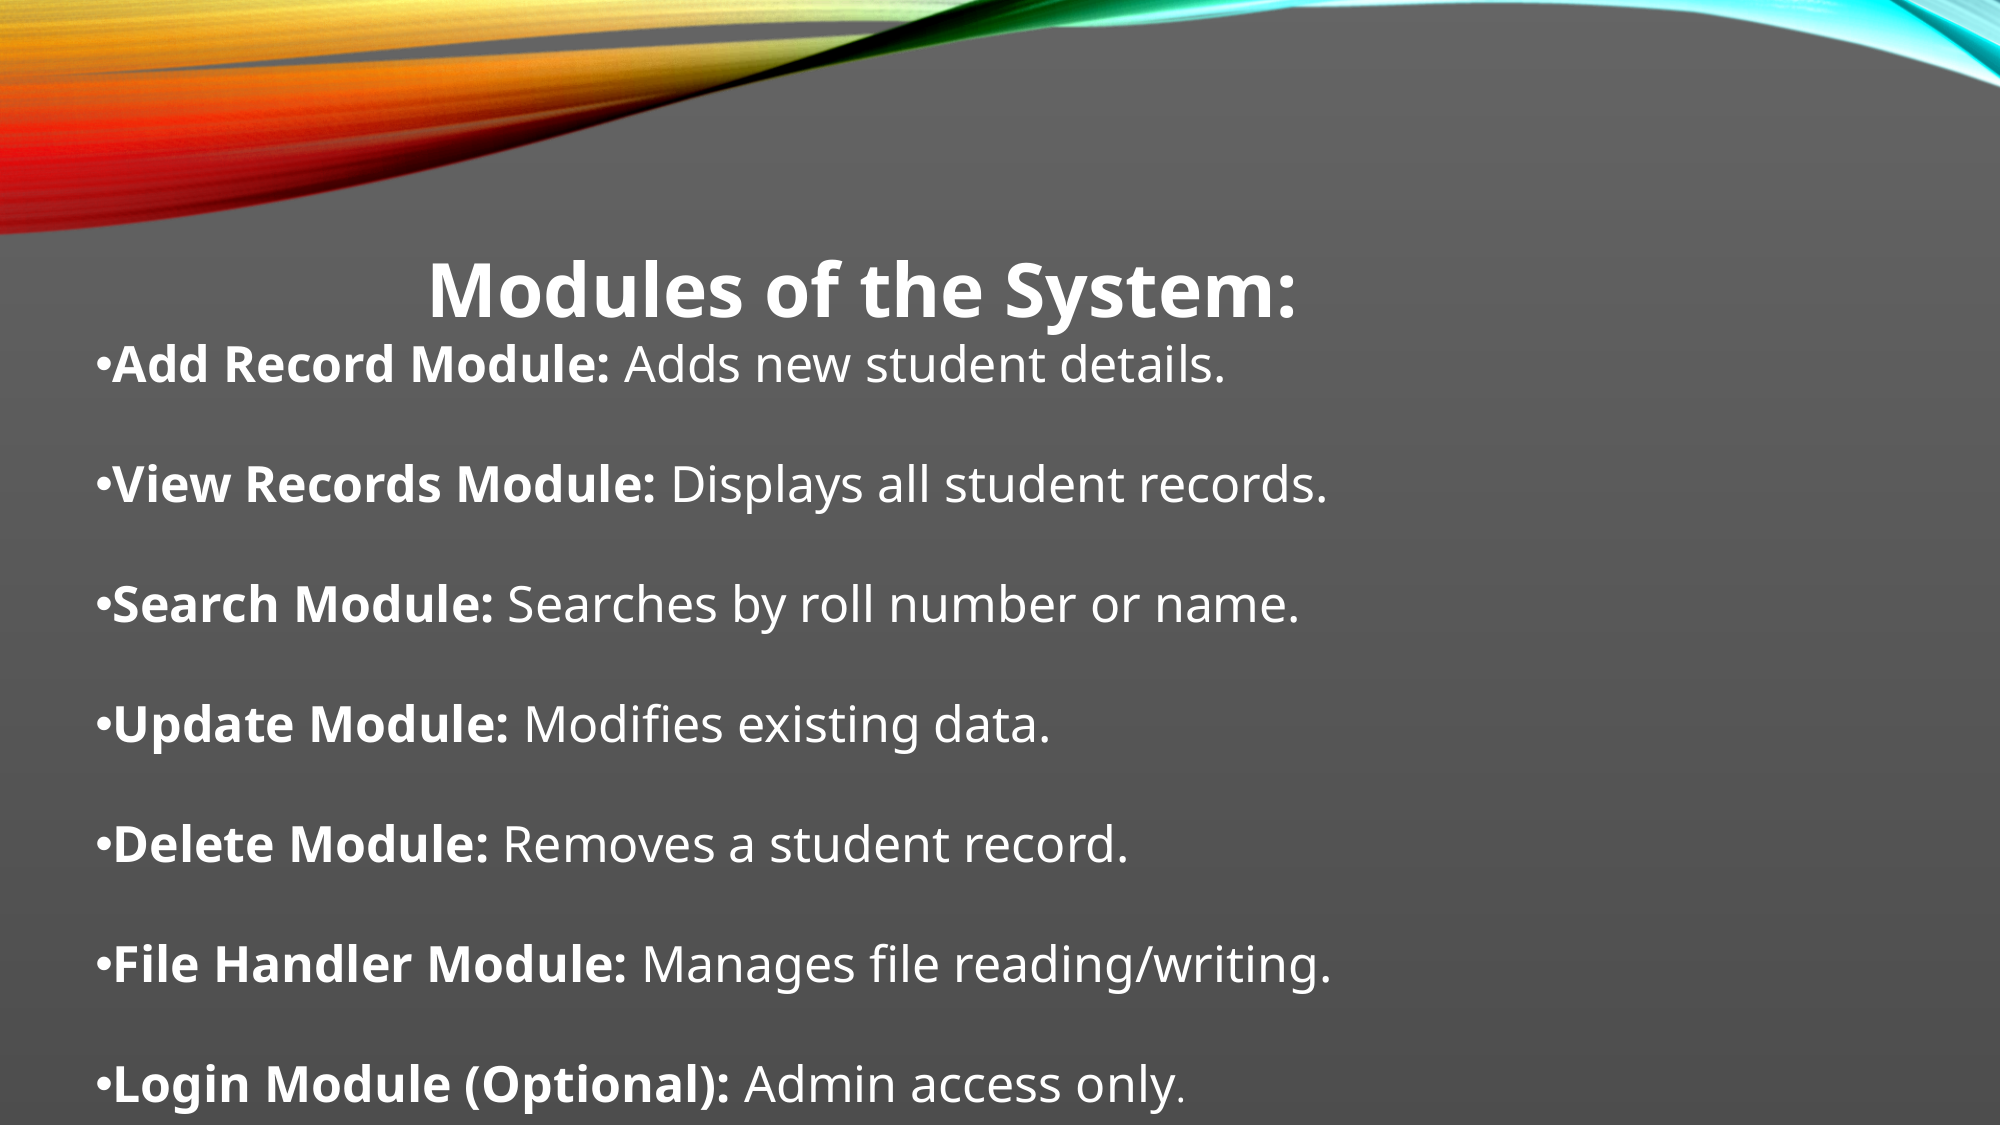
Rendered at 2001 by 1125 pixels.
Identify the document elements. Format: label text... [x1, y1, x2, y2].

picture [0, 0, 2000, 237]
text_box Modules of the System: Add Record Module: Adds new student details. View Records Module: Displays all student records. Search Module: Searches by roll number or name. Update Module: Modifies existing data. Delete Module: Removes a student record. File Handler Module: Manages file reading/writing. Login Module (Optional): Admin access only. [80, 235, 1881, 1121]
